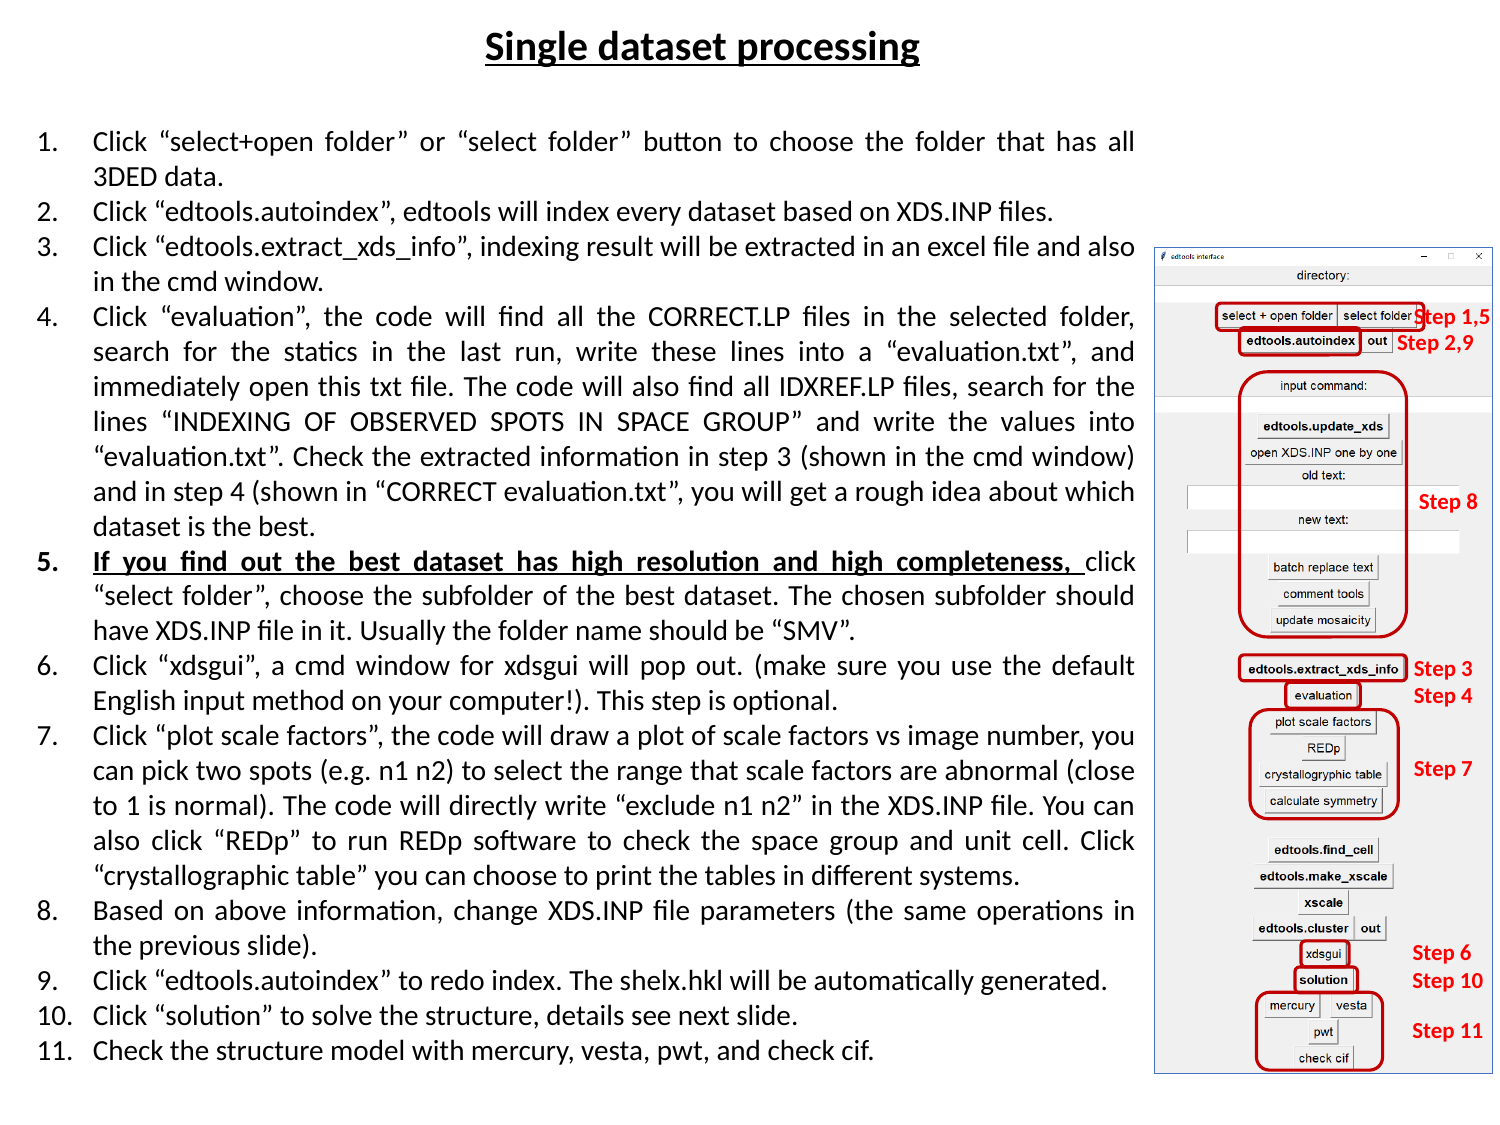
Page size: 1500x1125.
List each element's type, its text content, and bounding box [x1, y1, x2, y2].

text_box Click “select+open folder” or “select folder” button to choose the folder that has all 3DED data. Click “edtools.autoindex”, edtools will index every dataset based on XDS.INP files. Click “edtools.extract_xds_info”, indexing result will be extracted in an excel file and also in the cmd window. Click “evaluation”, the code will find all the CORRECT.LP files in the selected folder, search for the statics in the last run, write these lines into a “evaluation.txt”, and immediately open this txt file. The code will also find all IDXREF.LP files, search for the lines “INDEXING OF OBSERVED SPOTS IN SPACE GROUP” and write the values into “evaluation.txt”. Check the extracted information in step 3 (shown in the cmd window) and in step 4 (shown in “CORRECT evaluation.txt”, you will get a rough idea about which dataset is the best. If you find out the best dataset has high resolution and high completeness, click “select folder”, choose the subfolder of the best dataset. The chosen subfolder should have XDS.INP file in it. Usually the folder name should be “SMV”. Click “xdsgui”, a cmd window for xdsgui will pop out. (make sure you use the default English input method on your computer!). This step is optional. Click “plot scale factors”, the code will draw a plot of scale factors vs image number, you can pick two spots (e.g. n1 n2) to select the range that scale factors are abnormal (close to 1 is normal). The code will directly write “exclude n1 n2” in the XDS.INP file. You can also click “REDp” to run REDp software to check the space group and unit cell. Click “crystallographic table” you can choose to print the tables in different systems. Based on above information, change XDS.INP file parameters (the same operations in the previous slide). Click “edtools.autoindex” to redo index. The shelx.hkl will be automatically generated. Click “solution” to solve the structure, details see next slide. Check the structure model with mercury, vesta, pwt, and check cif. [21, 114, 1151, 1074]
picture [1154, 247, 1493, 1074]
text_box Step 11 [1493, 1008, 1499, 1051]
text_box Step 1,5 [1493, 294, 1500, 337]
text_box Step 10 [1493, 958, 1499, 1001]
text_box Single dataset processing [21, 11, 1384, 77]
